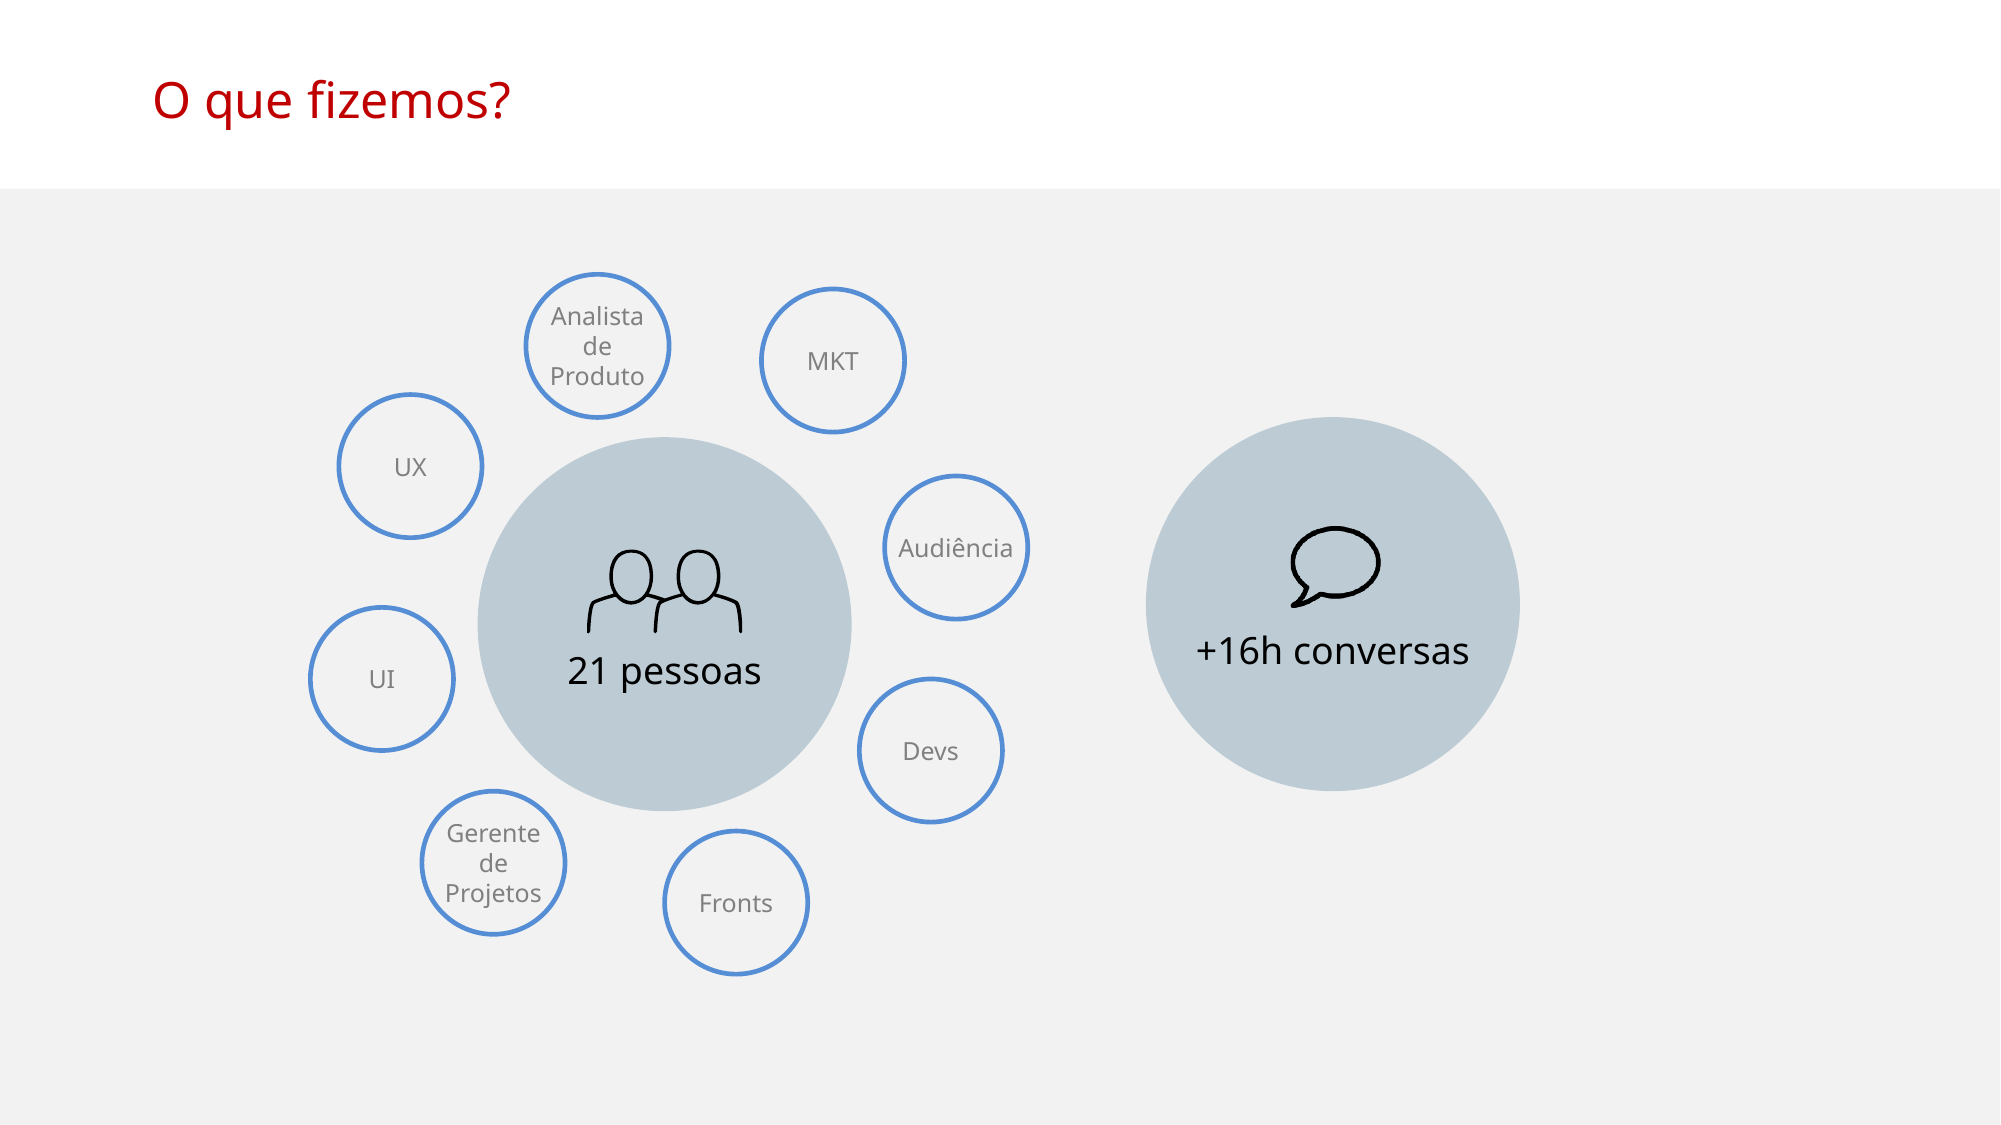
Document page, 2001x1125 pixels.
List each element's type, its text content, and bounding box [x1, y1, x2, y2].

text_box +16h conversas [1143, 415, 1523, 794]
text_box UX [336, 392, 485, 540]
text_box O que fizemos? [137, 59, 1863, 138]
text_box Audiência [882, 473, 1030, 622]
text_box UI [308, 605, 456, 753]
text_box Analista de Produto [523, 272, 672, 420]
text_box Fronts [662, 828, 810, 977]
picture [586, 549, 743, 634]
text_box Gerente de Projetos [419, 789, 568, 937]
text_box MKT [759, 286, 907, 435]
text_box Devs [857, 676, 1005, 825]
text_box 21 pessoas [475, 435, 854, 814]
picture [1284, 523, 1381, 620]
